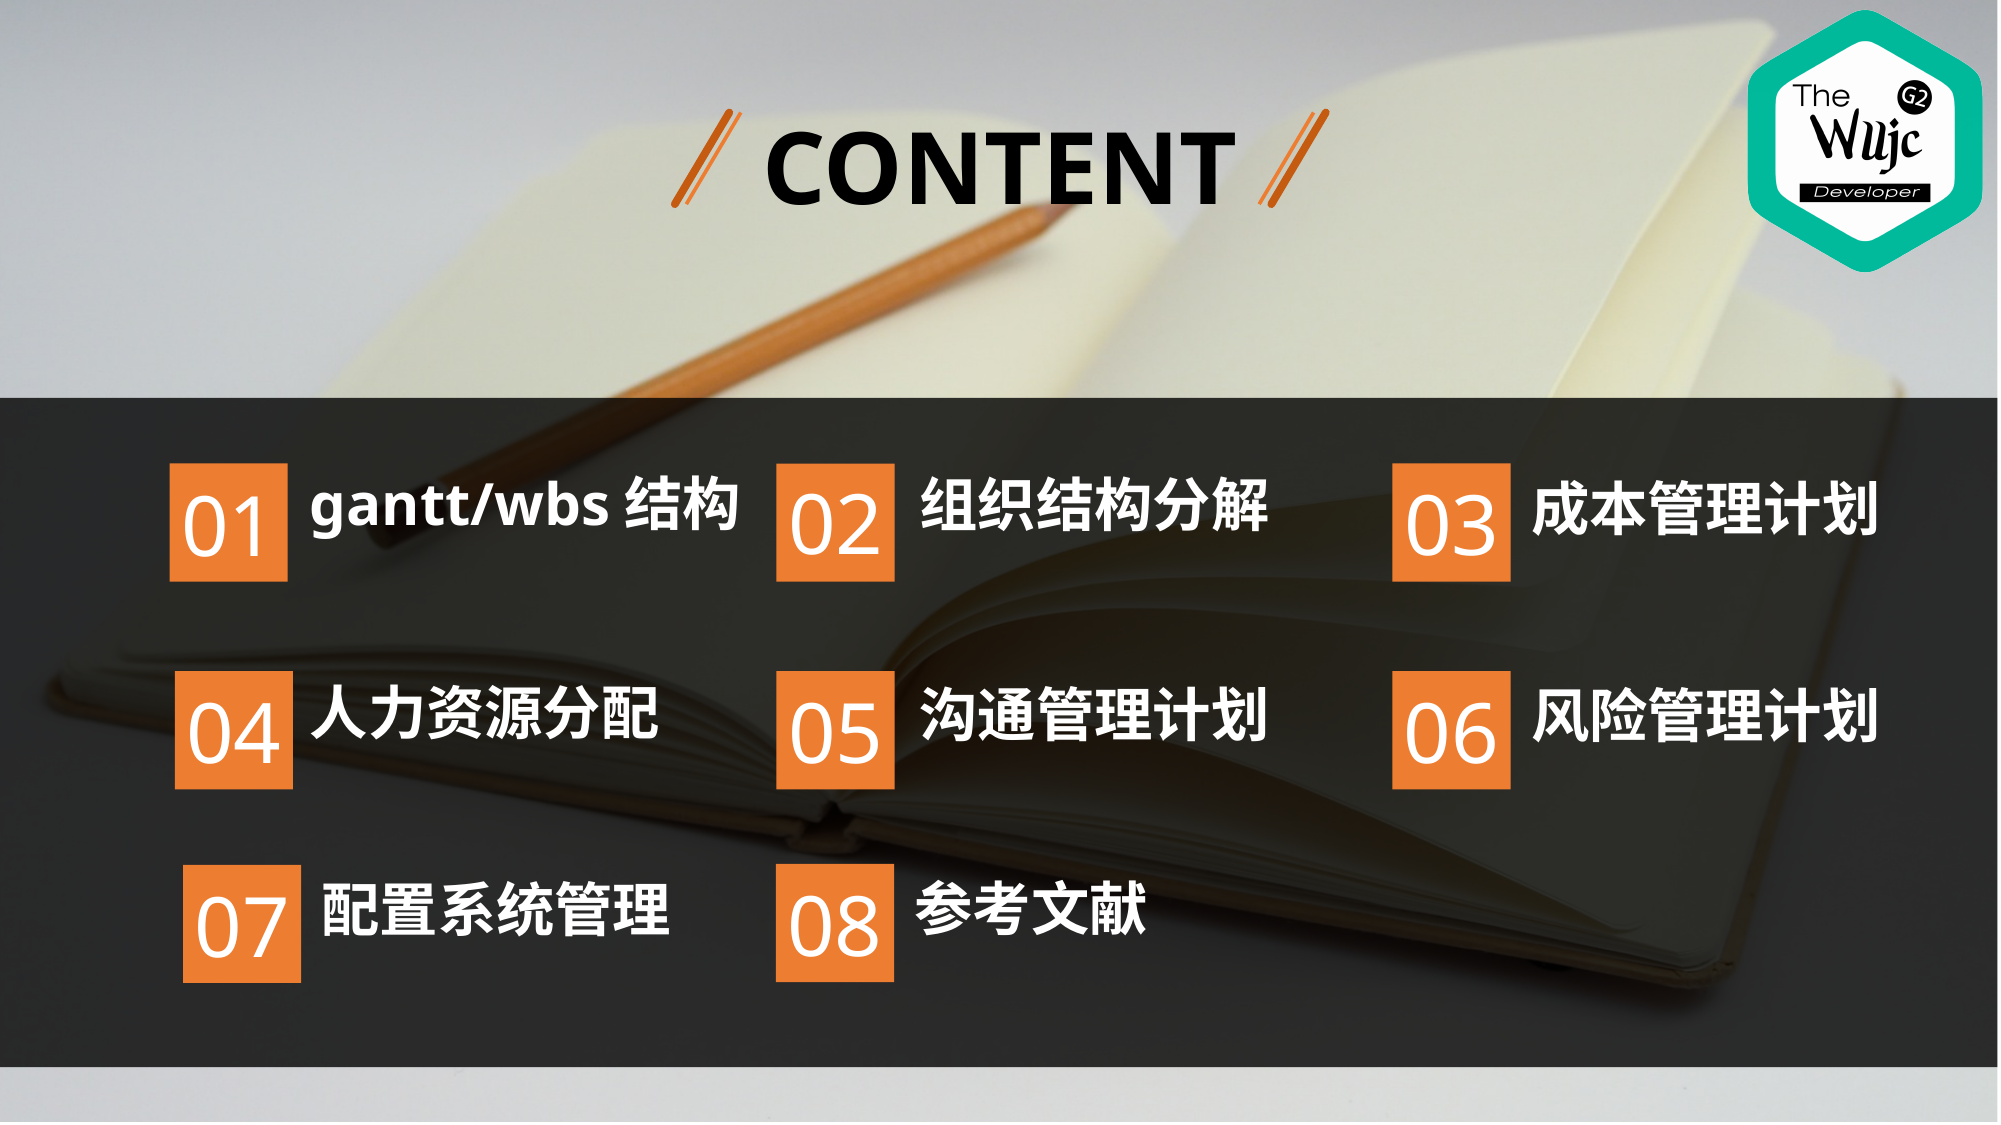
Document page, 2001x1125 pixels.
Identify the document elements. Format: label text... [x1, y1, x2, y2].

picture [0, 0, 2000, 397]
text_box [0, 397, 1999, 1068]
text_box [1378, 671, 1921, 790]
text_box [1259, 112, 1271, 205]
picture [0, 1068, 1998, 1122]
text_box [674, 112, 730, 205]
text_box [169, 864, 712, 984]
text_box 人力资源分配 [295, 669, 687, 754]
text_box gantt/wbs结构 [295, 459, 777, 544]
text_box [770, 460, 1314, 582]
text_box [157, 463, 300, 582]
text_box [1271, 112, 1326, 205]
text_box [168, 671, 300, 790]
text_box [730, 112, 741, 205]
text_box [762, 863, 1304, 983]
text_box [1384, 463, 1948, 582]
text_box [762, 670, 1314, 790]
text_box CONTENT [747, 97, 1253, 232]
